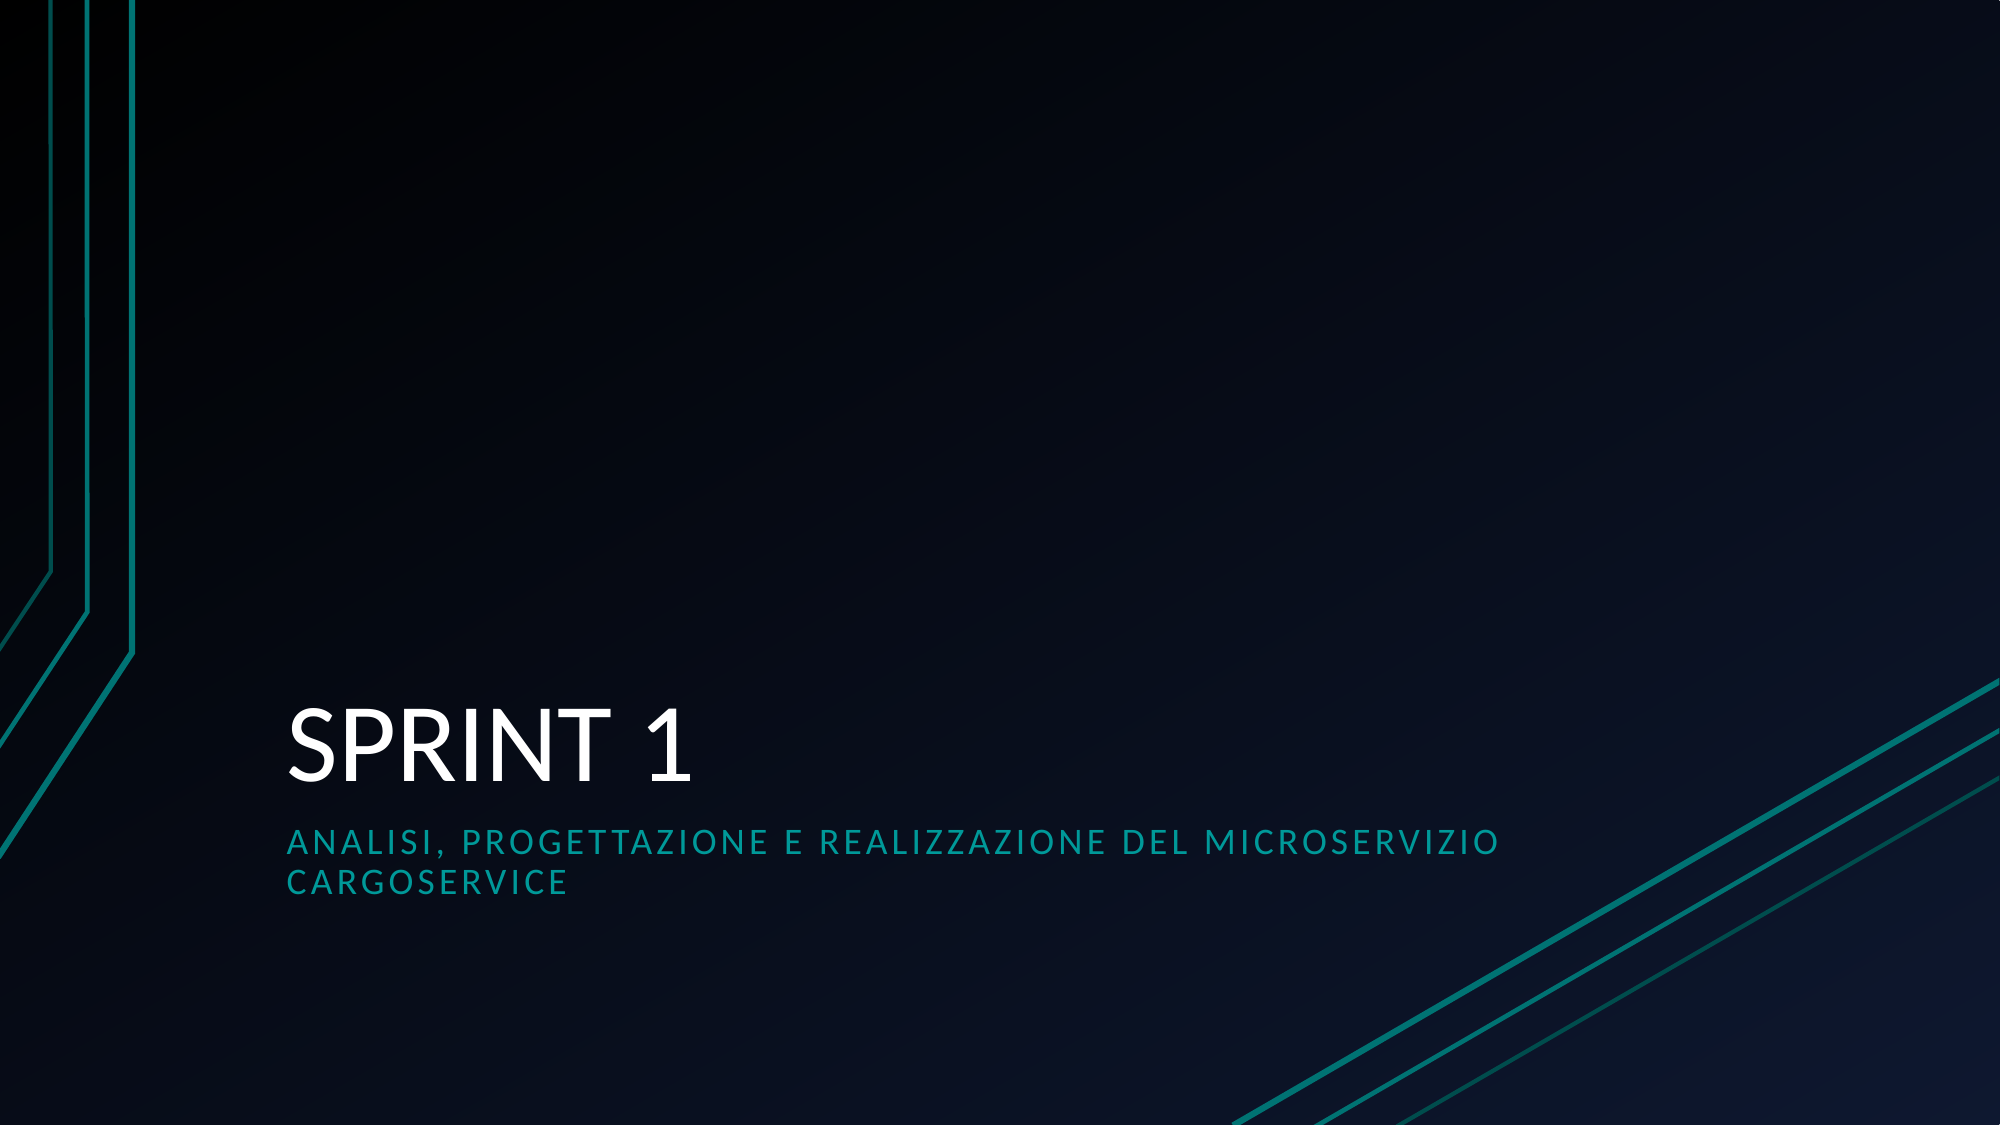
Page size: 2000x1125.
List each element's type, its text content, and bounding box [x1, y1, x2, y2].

title SPRINT 1 [266, 362, 1733, 816]
list ANALISI, PROGETTAZIONE E REALIZZAZIONE DEL MICROSERVIZIO CARGOSERVICE [266, 812, 1614, 1013]
